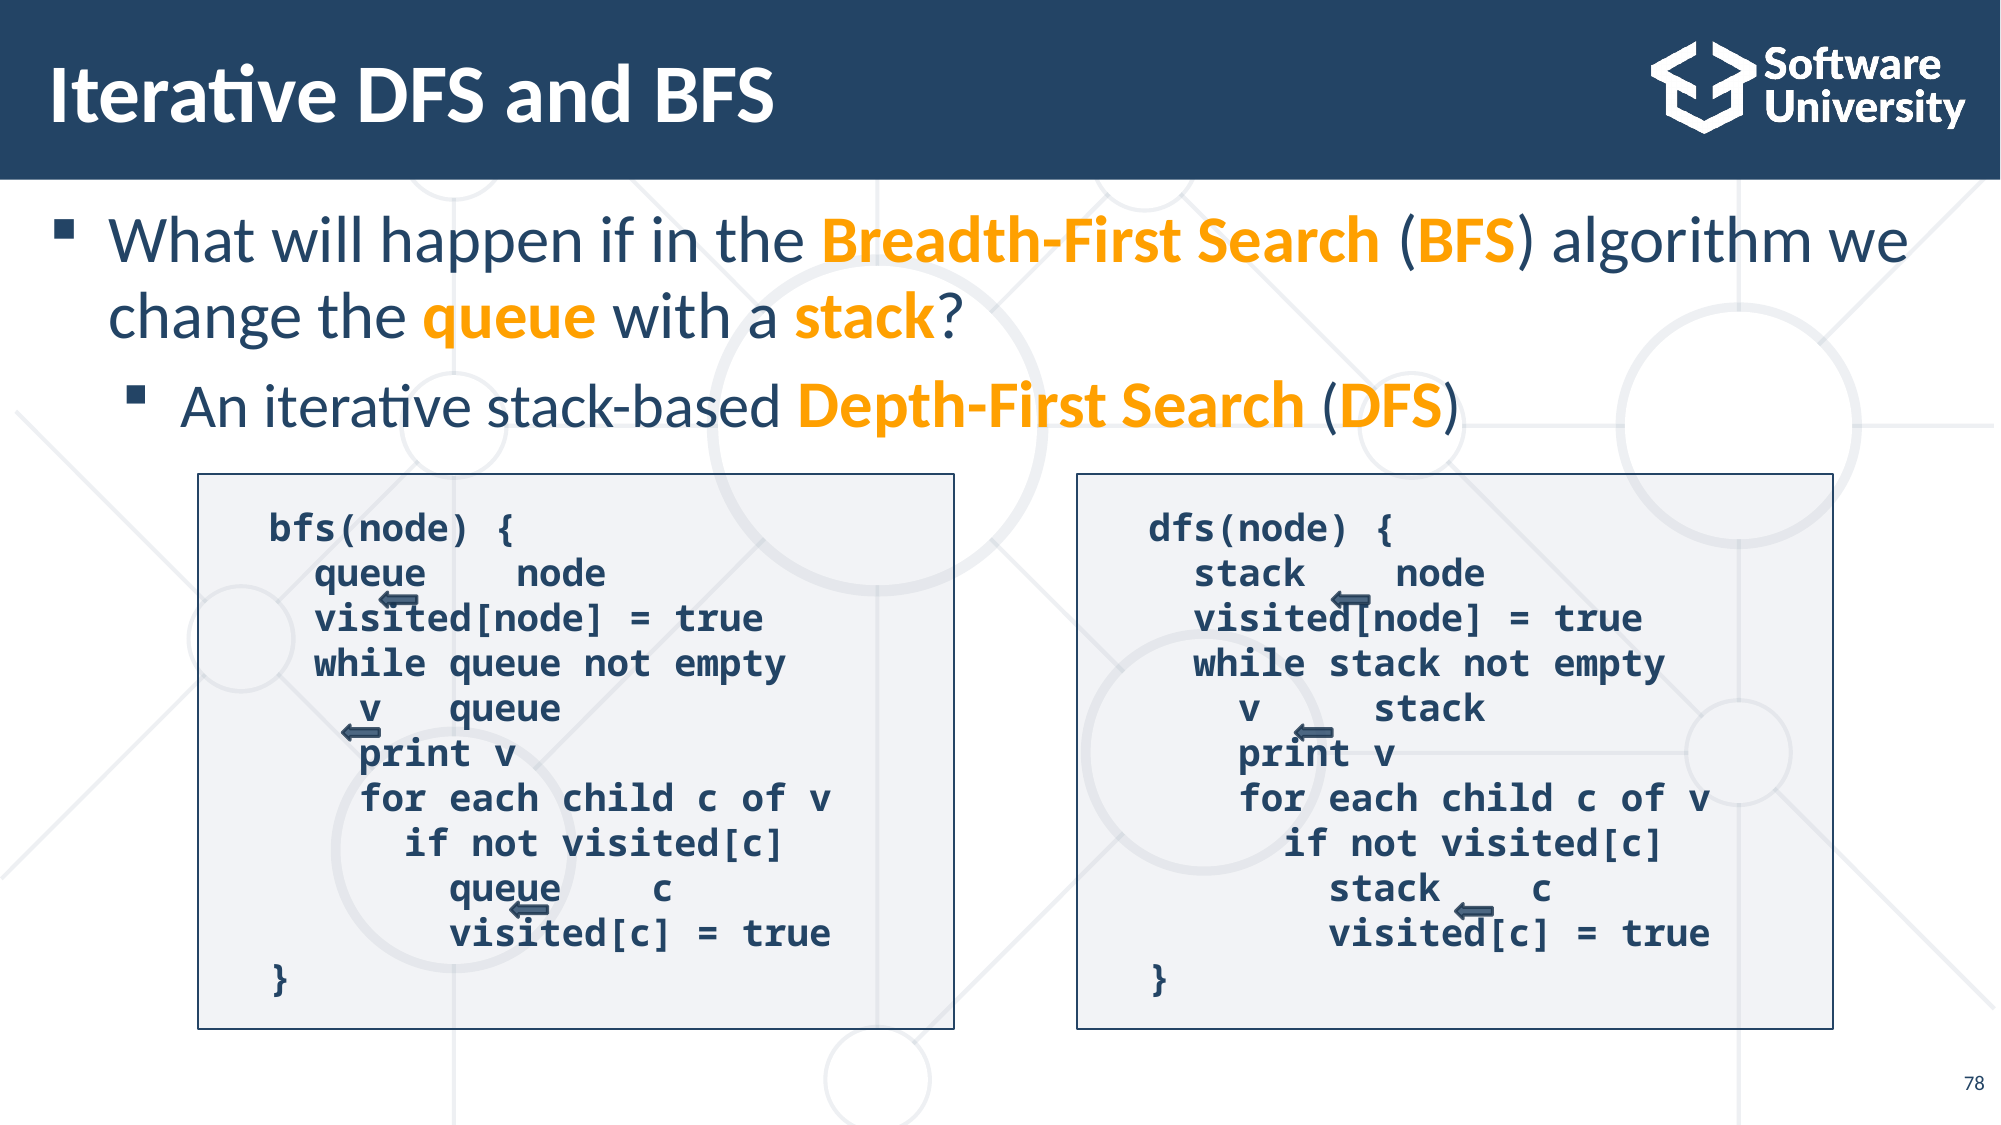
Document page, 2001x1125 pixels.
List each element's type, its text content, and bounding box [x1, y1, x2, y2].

text_box bfs(node) { queue node visited[node] = true while queue not empty v queue print v for each child c of v if not visited[c] queue c visited[c] = true } [198, 473, 955, 1030]
text_box [1453, 901, 1495, 921]
picture [1651, 41, 1966, 134]
text_box dfs(node) { stack node visited[node] = true while stack not empty v stack print v for each child c of v if not visited[c] stack c visited[c] = true } [1077, 473, 1834, 1030]
text_box [508, 900, 550, 920]
title Iterative DFS and BFS [31, 16, 1625, 162]
text_box [377, 590, 419, 610]
list What will happen if in the Breadth-First Search (BFS) algorithm we change the queue with a stack? An iterative stack-based Depth-First Search (DFS) [31, 196, 1970, 1104]
text_box [1293, 722, 1335, 743]
text_box [1330, 590, 1372, 610]
slide_number 78 [1929, 1070, 2000, 1103]
text_box [340, 722, 382, 743]
